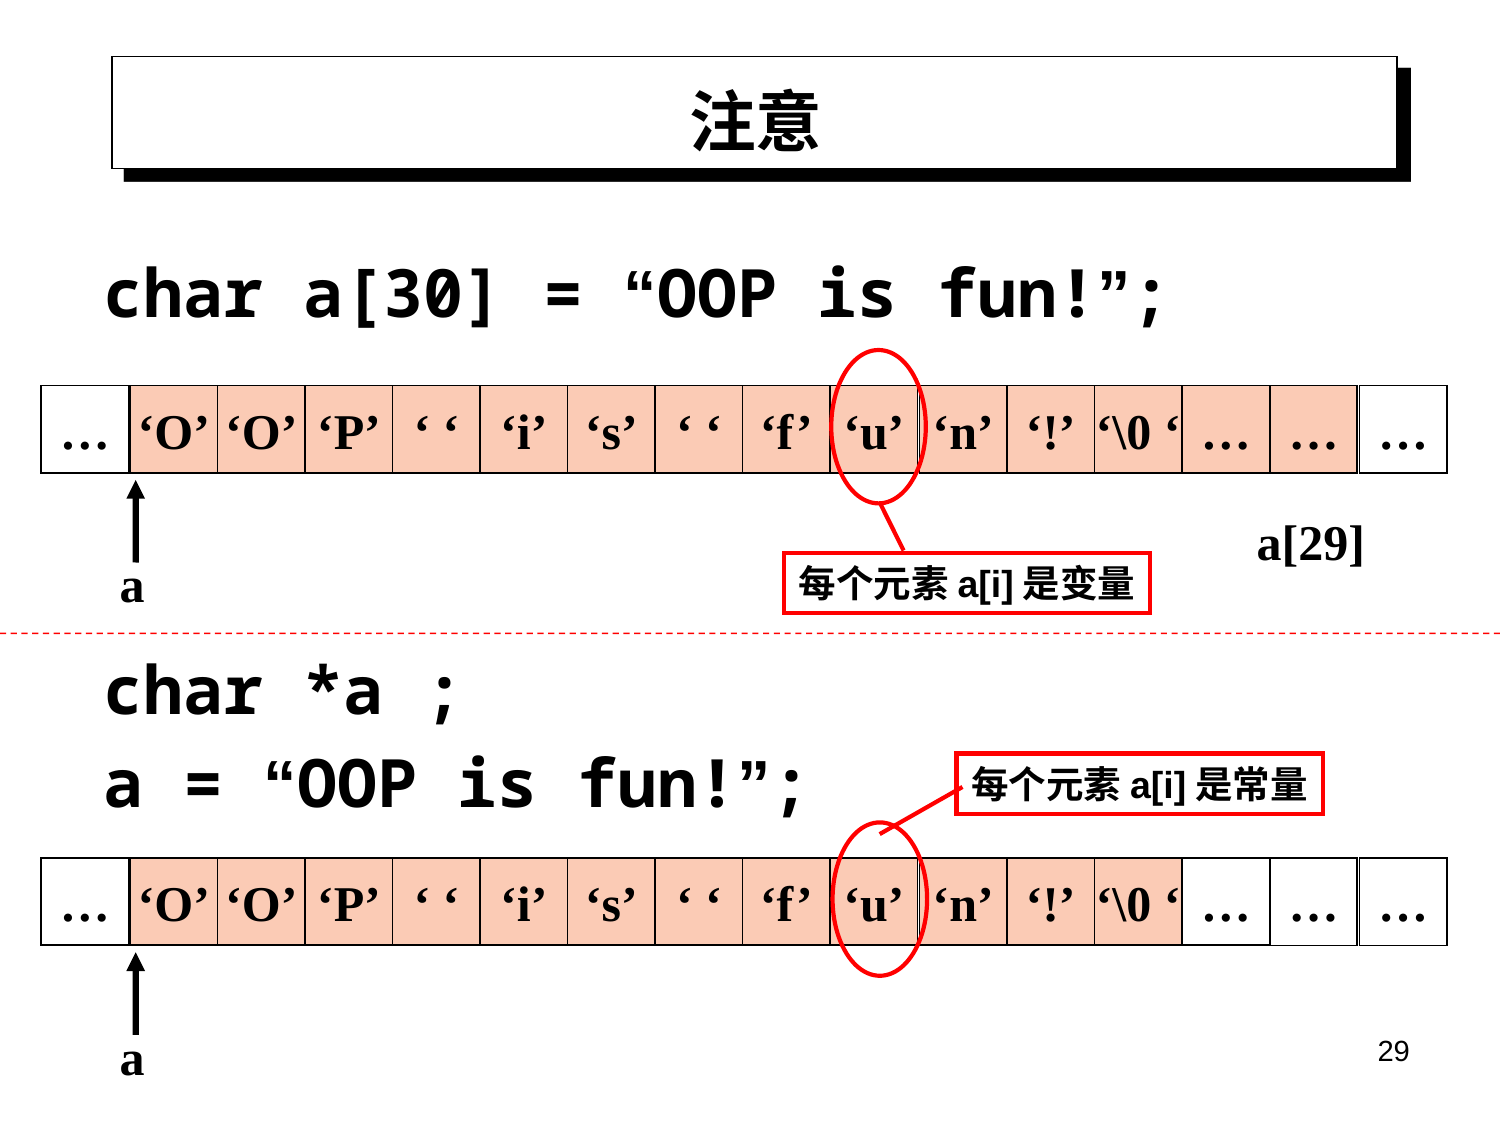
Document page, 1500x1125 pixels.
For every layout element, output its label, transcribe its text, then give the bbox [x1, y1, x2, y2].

text_box ‘P’ [305, 385, 392, 473]
text_box … [41, 385, 129, 473]
text_box ‘n’ [919, 385, 1006, 473]
text_box ‘O’ [130, 857, 217, 946]
text_box a [111, 1023, 153, 1088]
text_box a[29] [1257, 508, 1364, 573]
text_box 每个元素a[i]是变量 [783, 552, 1151, 614]
text_box [129, 479, 142, 563]
text_box … [1359, 858, 1447, 946]
text_box ‘s’ [567, 857, 655, 946]
text_box … [1359, 385, 1447, 474]
text_box [832, 822, 928, 976]
text_box ‘O’ [217, 385, 305, 473]
text_box ‘P’ [305, 857, 392, 946]
text_box ‘f’ [742, 857, 830, 946]
text_box ‘u’ [830, 857, 842, 946]
text_box ‘i’ [480, 385, 567, 473]
text_box ‘f’ [742, 385, 830, 473]
list char a[30] = “OOP is fun!”; char *a ; a = “OOP is fun!”; [88, 243, 1448, 1036]
text_box ‘ ‘ [655, 857, 742, 946]
text_box ‘O’ [130, 385, 217, 473]
text_box ‘!’ [1006, 857, 1094, 946]
text_box ‘s’ [567, 385, 655, 473]
text_box ‘i’ [480, 857, 567, 946]
text_box ‘ ‘ [392, 857, 480, 946]
text_box ‘u’ [830, 385, 840, 473]
text_box ‘ ‘ [655, 385, 742, 473]
text_box [129, 952, 142, 1035]
text_box [831, 350, 926, 504]
slide_number 29 [1074, 1036, 1426, 1103]
text_box … [1269, 858, 1358, 946]
text_box ‘\0 ‘ [1094, 385, 1181, 473]
text_box … [1181, 385, 1269, 473]
text_box 每个元素a[i]是常量 [956, 753, 1323, 814]
text_box ‘\0 ‘ [1094, 857, 1181, 946]
text_box ‘O’ [217, 857, 305, 946]
text_box ‘n’ [919, 857, 1006, 946]
text_box ‘!’ [1006, 385, 1094, 473]
text_box a [111, 550, 153, 615]
text_box ‘ ‘ [392, 385, 480, 473]
text_box … [41, 857, 129, 946]
text_box … [1269, 385, 1358, 474]
title 注意 [111, 66, 1400, 173]
text_box … [1181, 857, 1270, 946]
